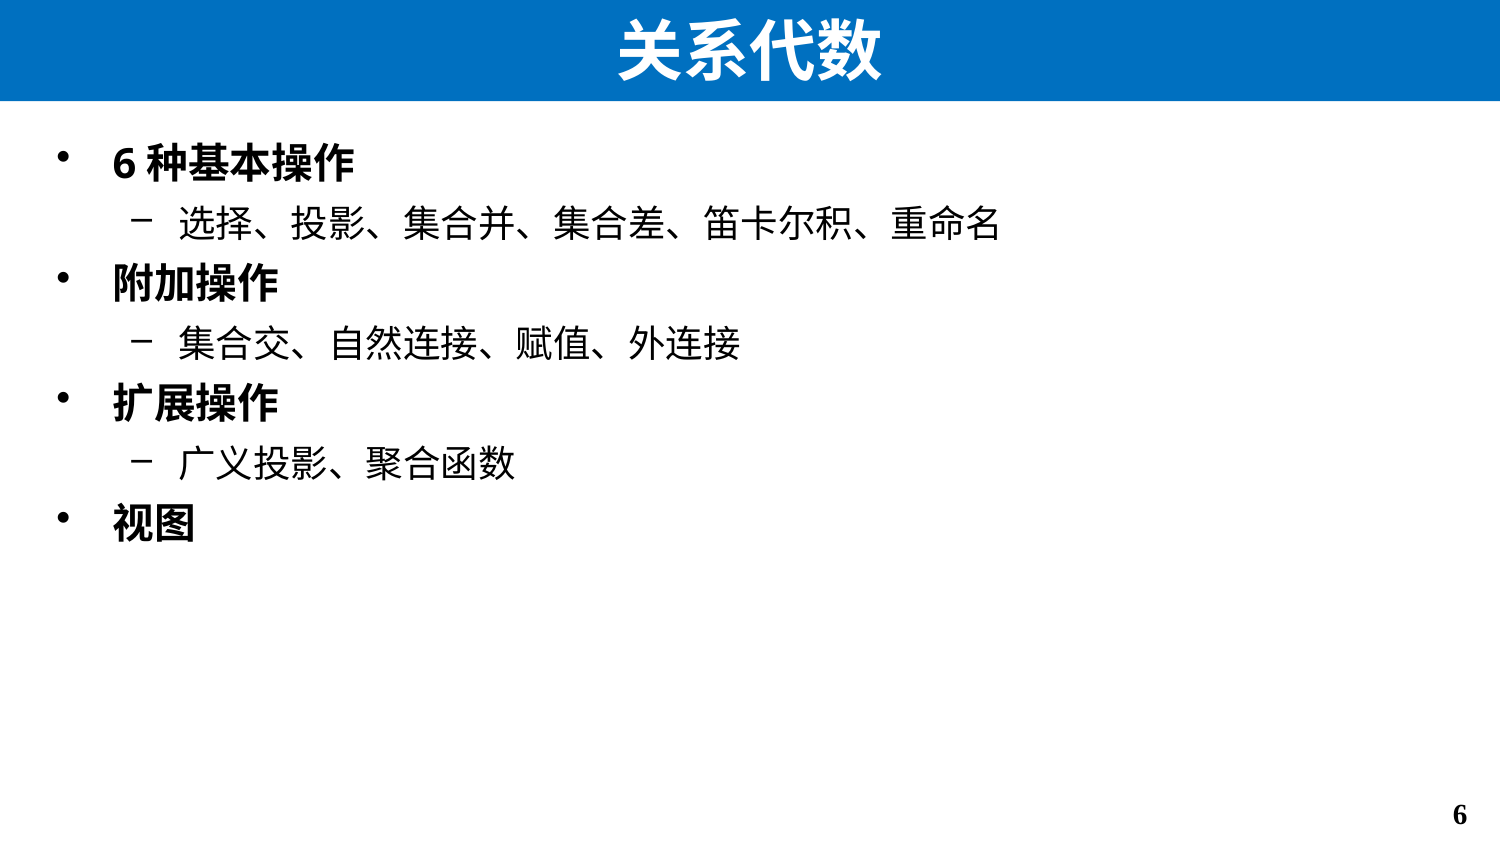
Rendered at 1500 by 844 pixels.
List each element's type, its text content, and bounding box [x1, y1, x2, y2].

title 关系代数 [0, 0, 1500, 102]
list 6种基本操作 选择、投影、集合并、集合差、笛卡尔积、重命名 附加操作 集合交、自然连接、赋值、外连接 扩展操作 广义投影、聚合函数 视图 [41, 129, 1447, 754]
